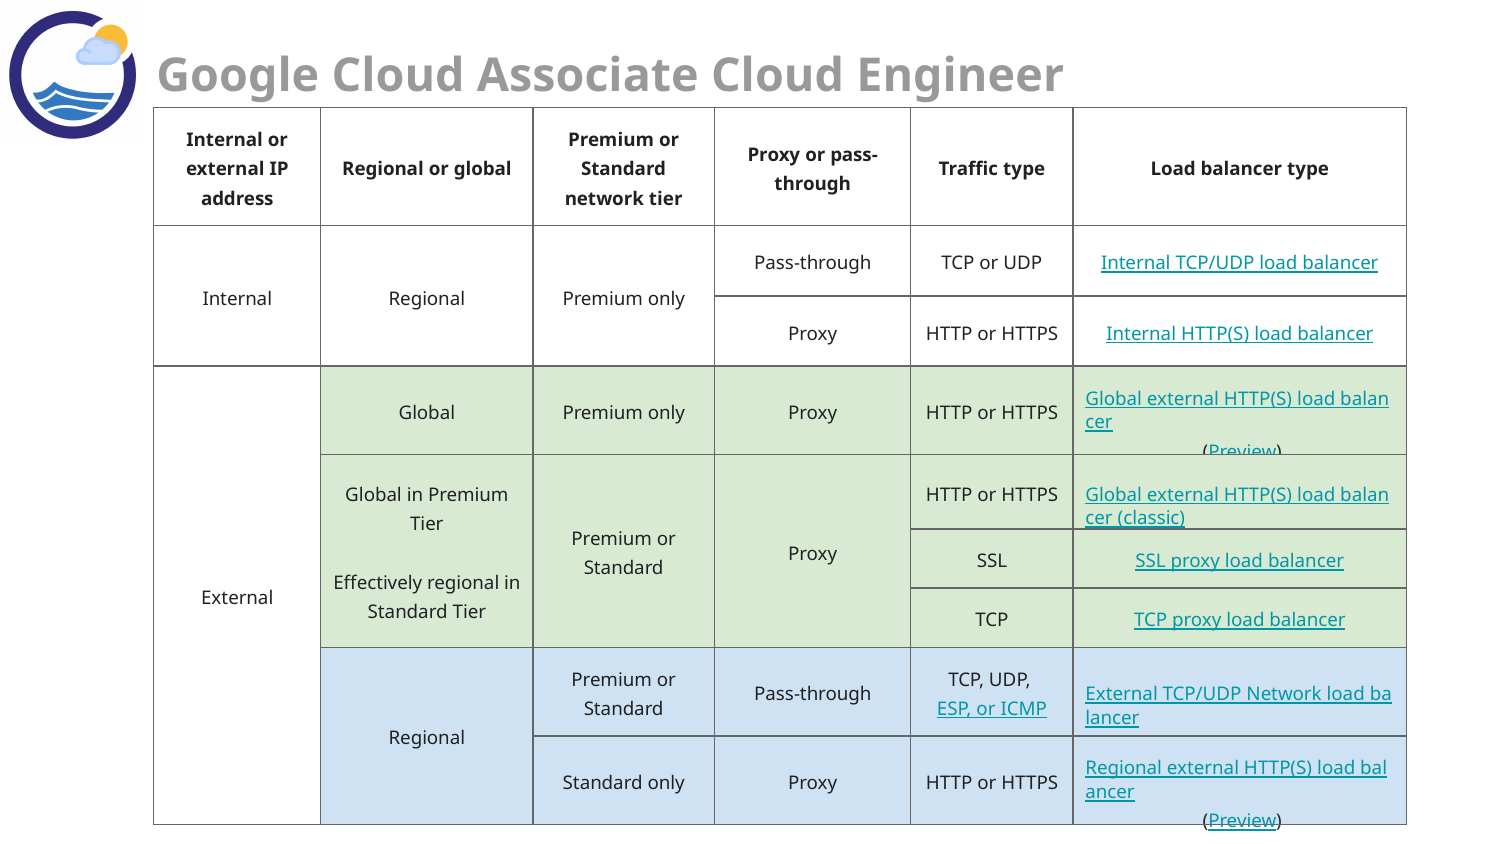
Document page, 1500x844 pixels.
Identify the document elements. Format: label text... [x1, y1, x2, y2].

table_cell Regional [321, 226, 532, 365]
table_header Load balancer type [1074, 108, 1406, 225]
table_header Internal or external IP address [154, 108, 320, 225]
table_cell Regional [321, 648, 532, 824]
table_cell HTTP or HTTPS [911, 737, 1072, 824]
table_cell External [154, 367, 320, 824]
picture [0, 0, 142, 146]
table_cell Premium only [534, 226, 714, 365]
table_cell TCP, UDP, ESP, or ICMP [911, 648, 1072, 735]
table_cell TCP [911, 589, 1072, 647]
table_cell Global in Premium Tier Effectively regional in Standard Tier [321, 455, 532, 647]
table_cell Regional external HTTP(S) load balancer (Preview) [1074, 737, 1406, 824]
table_header Premium or Standard network tier [534, 108, 714, 225]
table_cell Proxy [715, 297, 910, 365]
table_cell HTTP or HTTPS [911, 297, 1072, 365]
table_cell Global [321, 367, 532, 454]
table_header Proxy or pass-through [715, 108, 910, 225]
table_cell SSL proxy load balancer [1074, 530, 1406, 587]
table_cell Internal TCP/UDP load balancer [1074, 226, 1406, 295]
table_cell TCP or UDP [911, 226, 1072, 295]
table_cell Global external HTTP(S) load balancer (Preview) [1074, 367, 1406, 454]
table_cell Global external HTTP(S) load balancer (classic) [1074, 455, 1406, 528]
table_cell HTTP or HTTPS [911, 367, 1072, 454]
table_cell Pass-through [715, 648, 910, 735]
table_cell Premium only [534, 367, 714, 454]
table_cell TCP proxy load balancer [1074, 589, 1406, 647]
table_cell Proxy [715, 737, 910, 824]
table_cell Internal HTTP(S) load balancer [1074, 297, 1406, 365]
table_cell Premium or Standard [534, 648, 714, 735]
table_header Traffic type [911, 108, 1072, 225]
table_cell SSL [911, 530, 1072, 587]
table_cell Premium or Standard [534, 455, 714, 647]
table_cell Proxy [715, 367, 910, 454]
table_cell Proxy [715, 455, 910, 647]
title Google Cloud Associate Cloud Engineer [146, 25, 1420, 120]
table_header Regional or global [321, 108, 532, 225]
table_cell Standard only [534, 737, 714, 824]
table_cell Internal [154, 226, 320, 365]
table_cell Pass-through [715, 226, 910, 295]
table_cell External TCP/UDP Network load balancer [1074, 648, 1406, 735]
table_cell HTTP or HTTPS [911, 455, 1072, 528]
